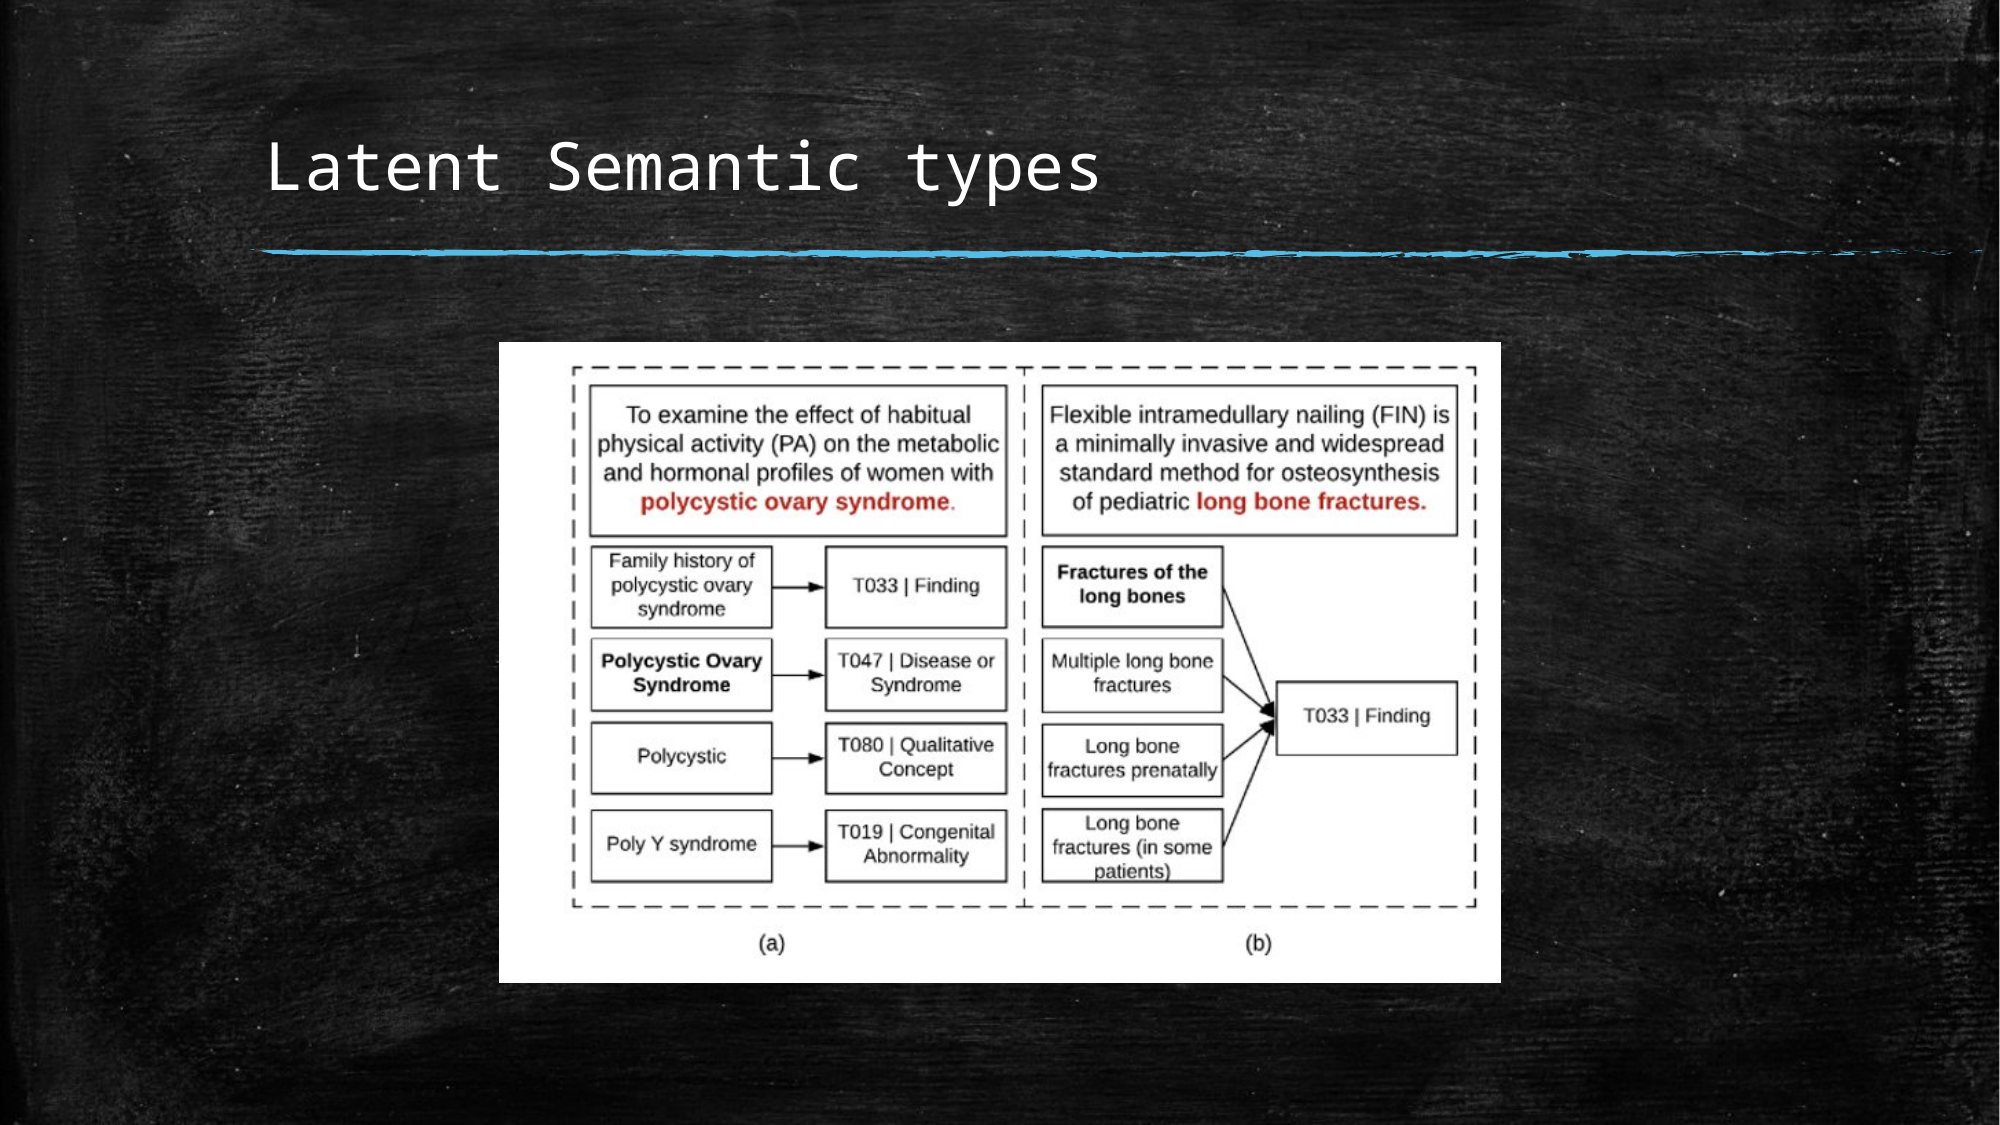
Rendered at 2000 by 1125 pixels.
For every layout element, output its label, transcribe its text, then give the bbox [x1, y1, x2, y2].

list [499, 342, 1501, 983]
title Latent Semantic types [249, 45, 1750, 213]
